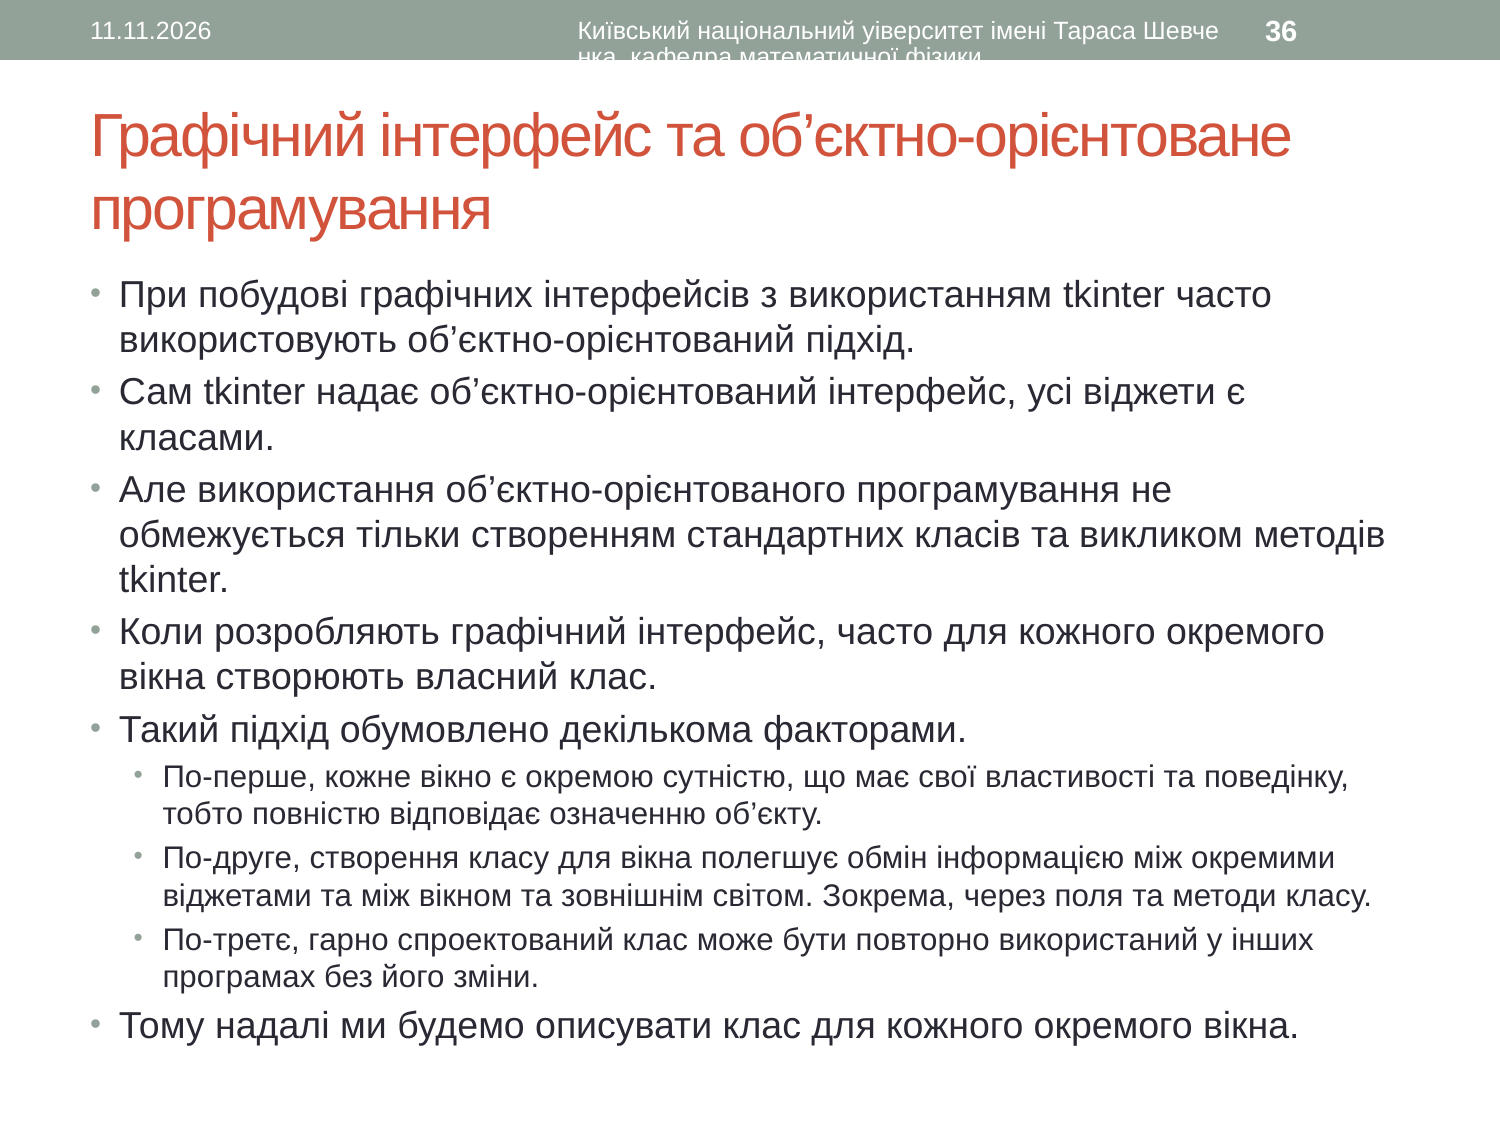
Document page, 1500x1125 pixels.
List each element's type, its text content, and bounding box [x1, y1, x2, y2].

slide_number 36 [1250, 3, 1425, 57]
title Графічний інтерфейс та об’єктно-орієнтоване програмування [75, 87, 1425, 250]
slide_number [75, 3, 550, 57]
list При побудові графічних інтерфейсів з використанням tkinter часто використовують об’єктно-орієнтований підхід. Сам tkinter надає об’єктно-орієнтований інтерфейс, усі віджети є класами. Але використання об’єктно-орієнтованого програмування не обмежується тільки створенням стандартних класів та викликом методів tkinter. Коли розробляють графічний інтерфейс, часто для кожного окремого вікна створюють власний клас. Такий підхід обумовлено декількома факторами. По-перше, кожне вікно є окремою сутністю, що має свої властивості та поведінку, тобто повністю відповідає означенню об’єкту. По-друге, створення класу для вікна полегшує обмін інформацією між окремими віджетами та між вікном та зовнішнім світом. Зокрема, через поля та методи класу. По-третє, гарно спроектований клас може бути повторно використаний у інших програмах без його зміни. Тому надалі ми будемо описувати клас для кожного окремого вікна. [75, 262, 1425, 1063]
footer Київський національний уіверситет імені Тараса Шевченка, кафедра математичної фізики [562, 3, 1238, 57]
